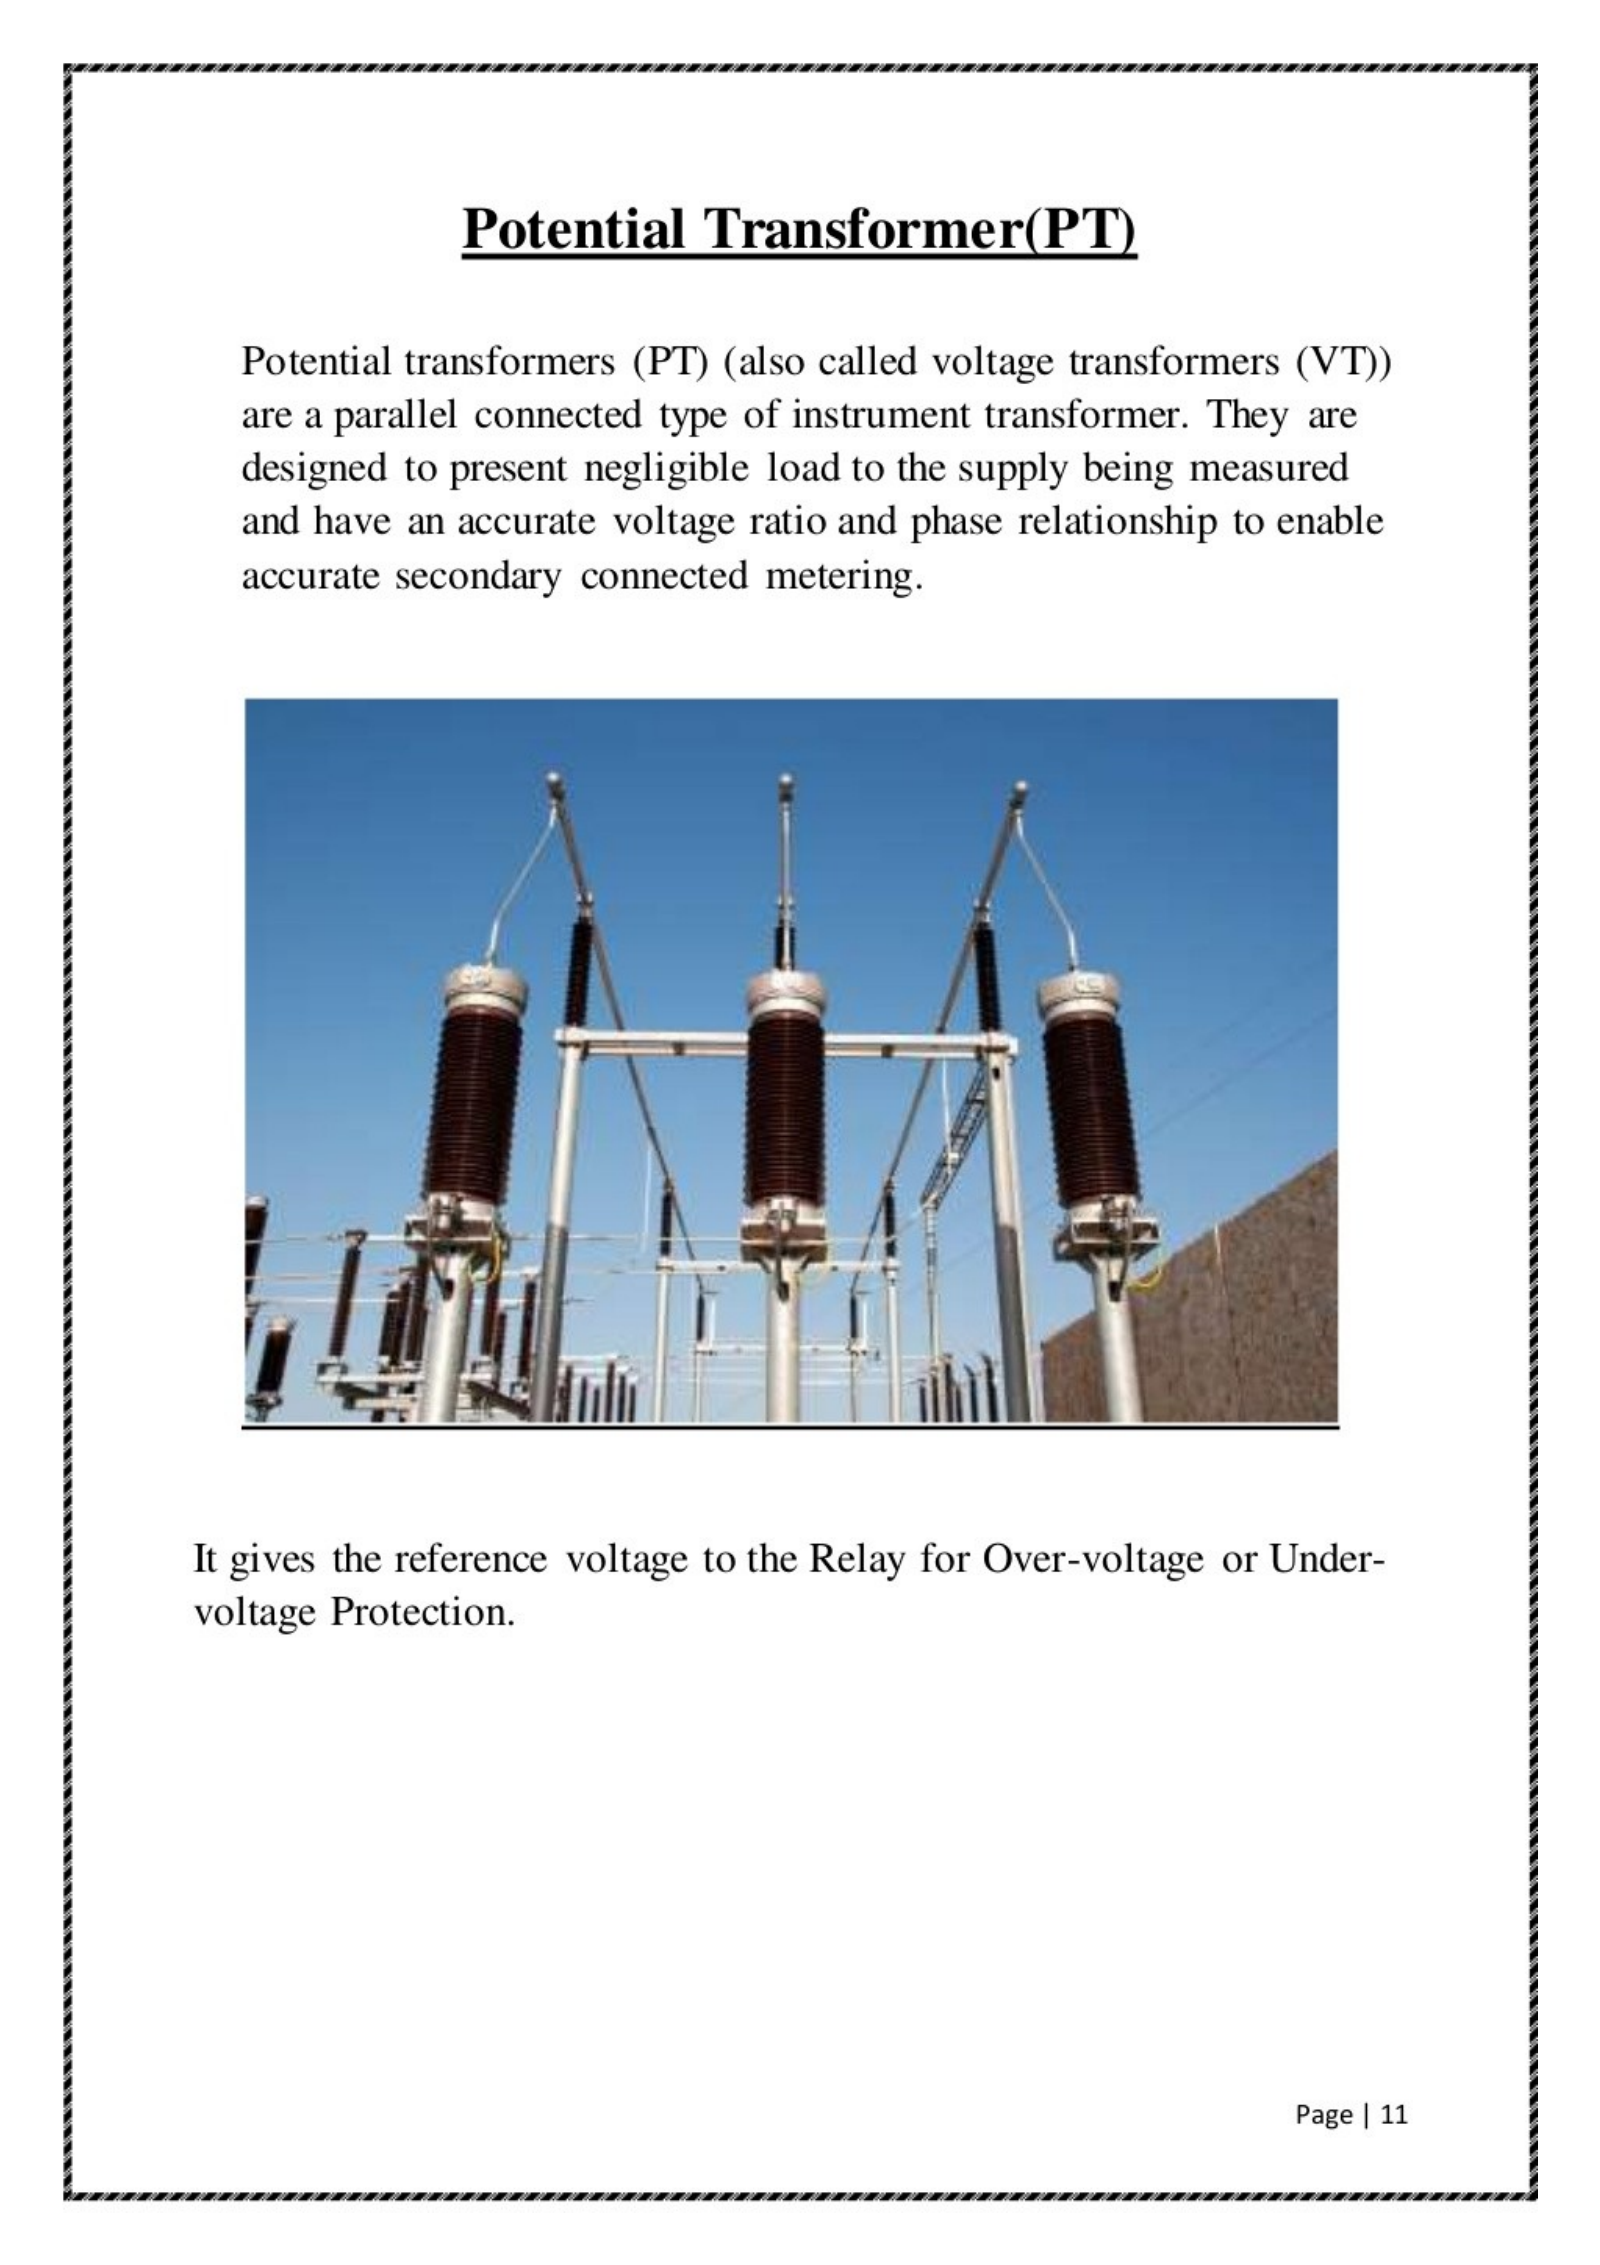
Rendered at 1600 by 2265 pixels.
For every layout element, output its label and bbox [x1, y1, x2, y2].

picture [62, 62, 1538, 2213]
